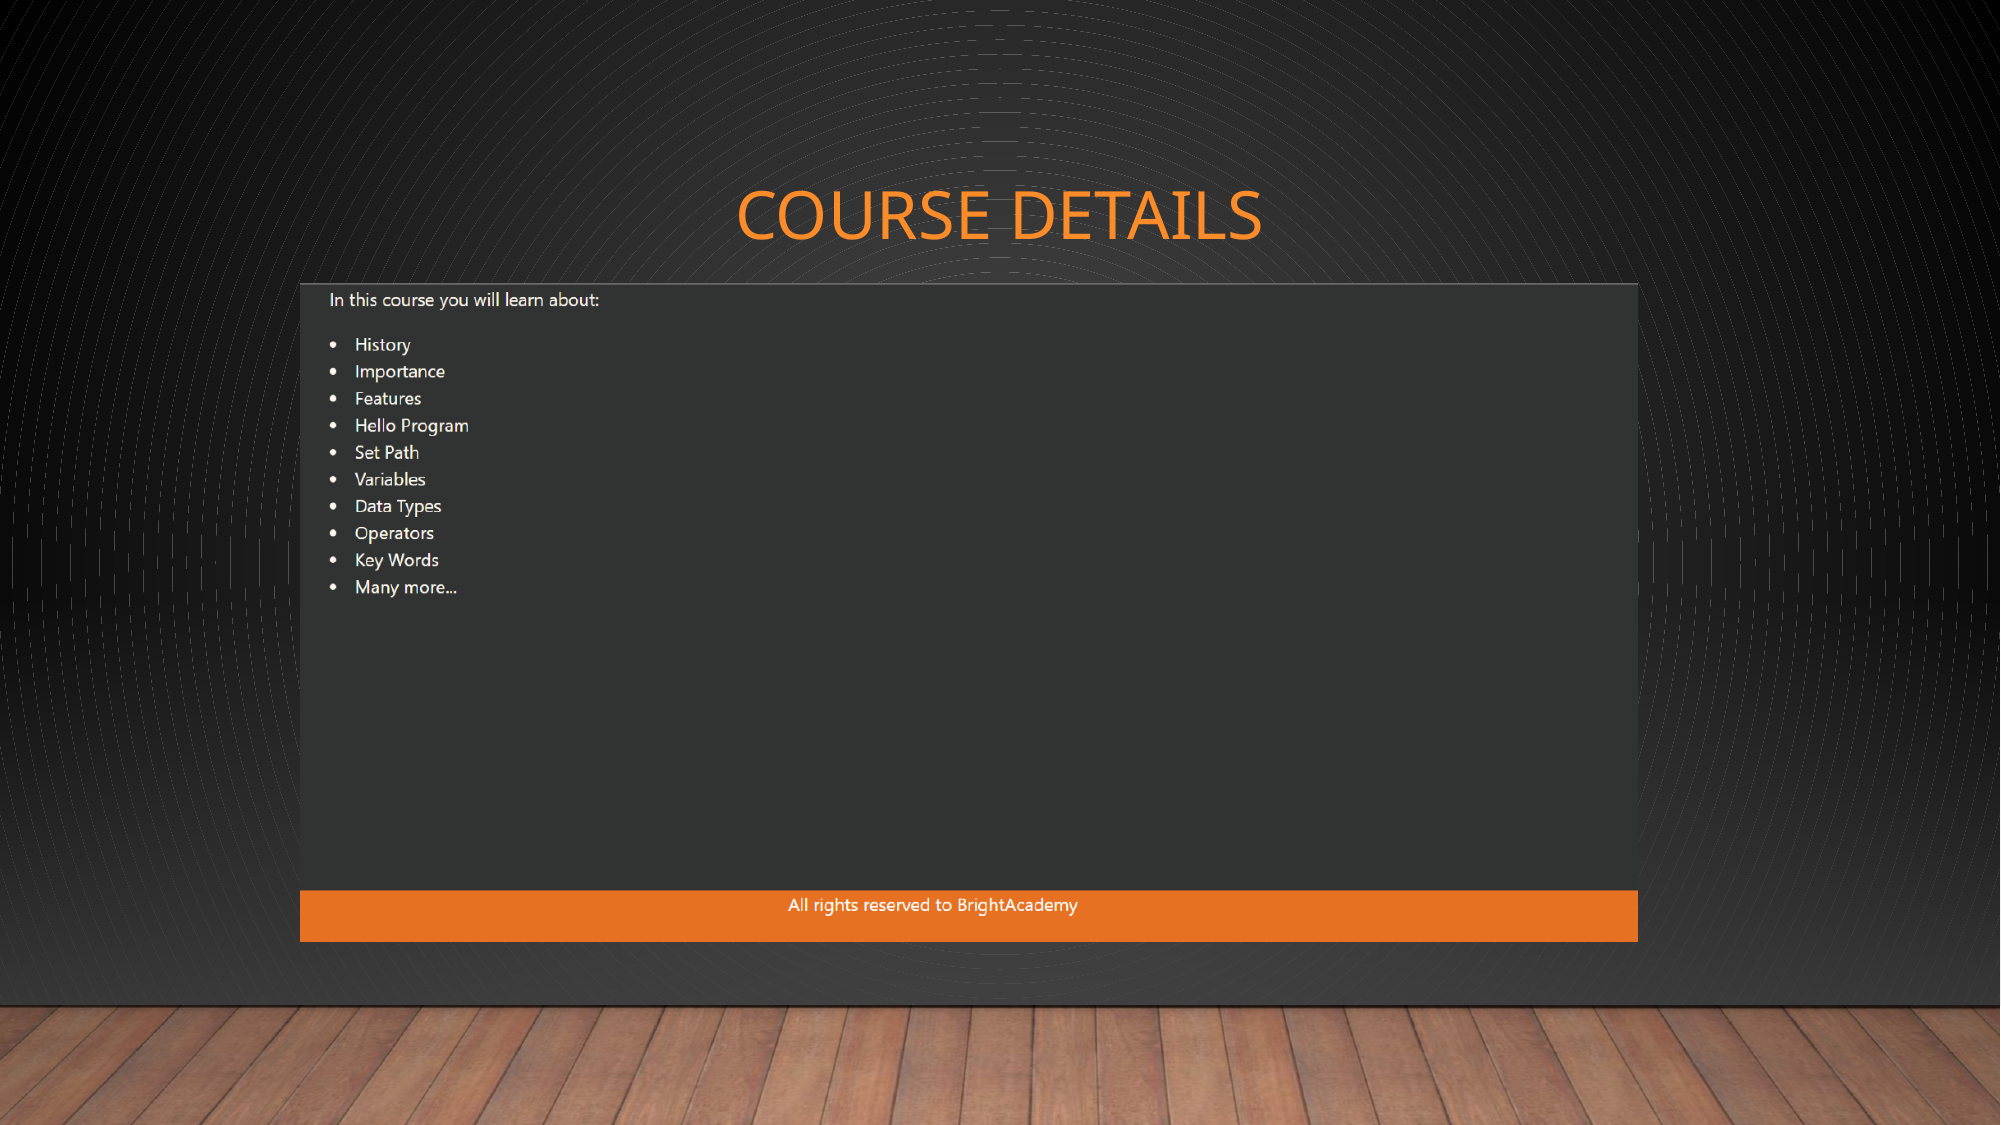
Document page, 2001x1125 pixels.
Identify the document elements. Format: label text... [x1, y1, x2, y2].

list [299, 283, 1638, 942]
picture [0, 1005, 2000, 1125]
title Course Details [238, 131, 1763, 305]
